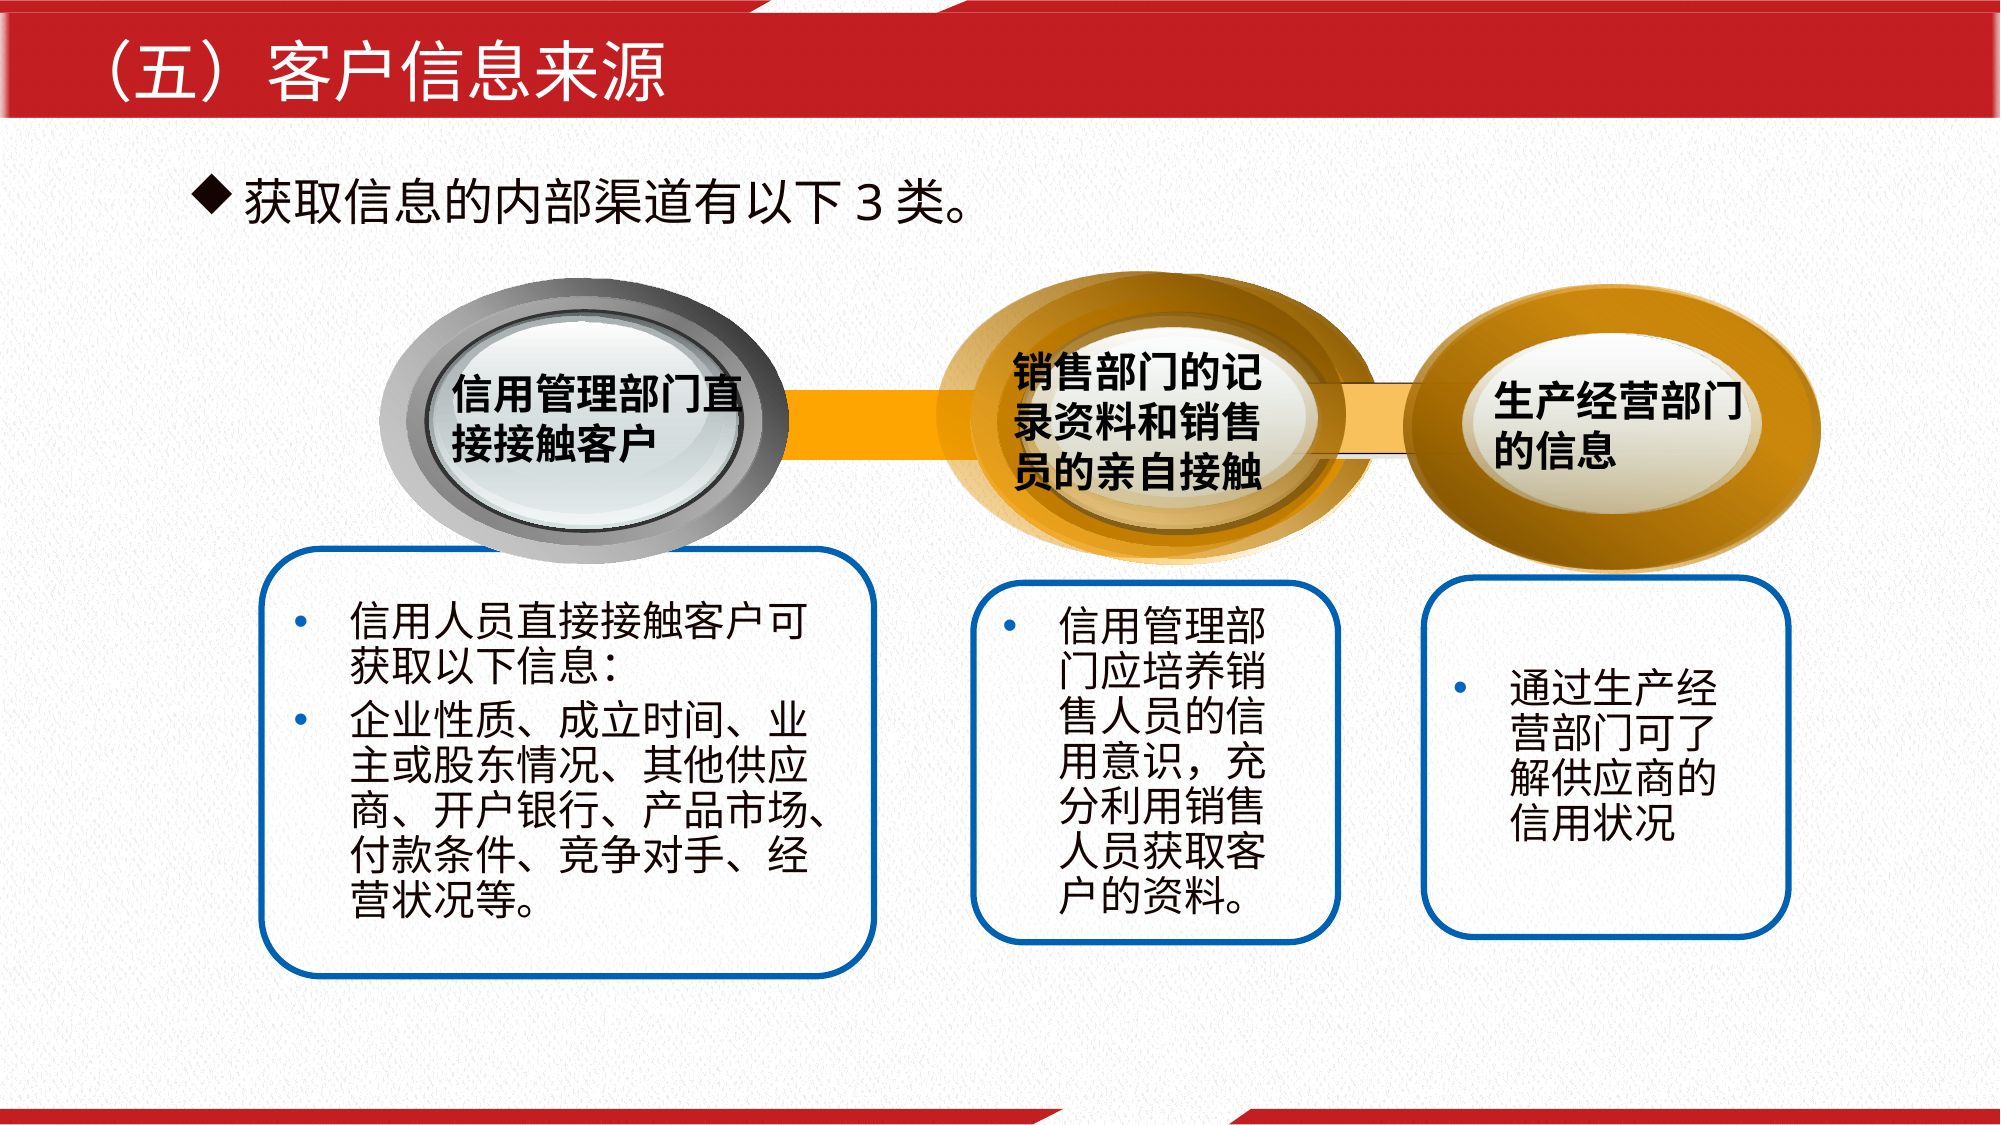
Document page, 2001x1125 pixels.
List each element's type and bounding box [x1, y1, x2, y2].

text_box [0, 118, 2000, 1125]
picture [0, 12, 2000, 118]
text_box [0, 0, 2000, 12]
text_box [261, 271, 1821, 977]
